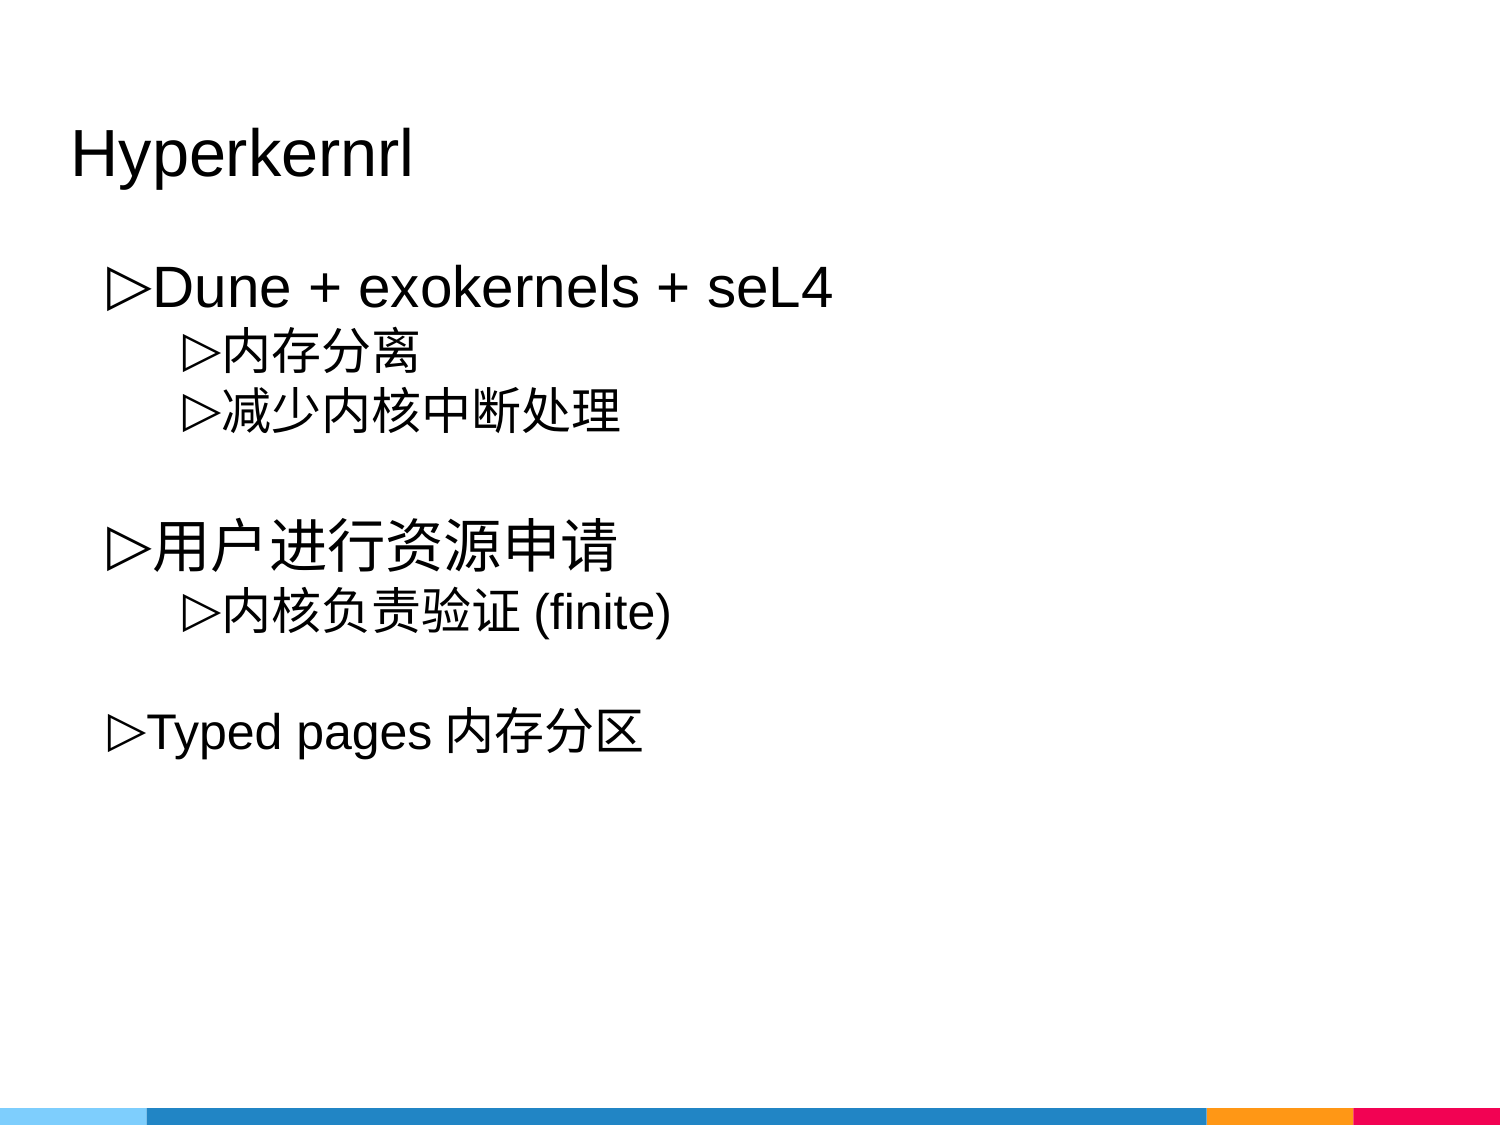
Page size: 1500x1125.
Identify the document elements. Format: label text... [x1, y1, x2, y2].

list Dune + exokernels + seL4 内存分离 减少内核中断处理 用户进行资源申请 内核负责验证(finite) Typed pages内存分区 [55, 234, 1402, 1012]
title Hyperkernrl [55, 16, 1368, 205]
